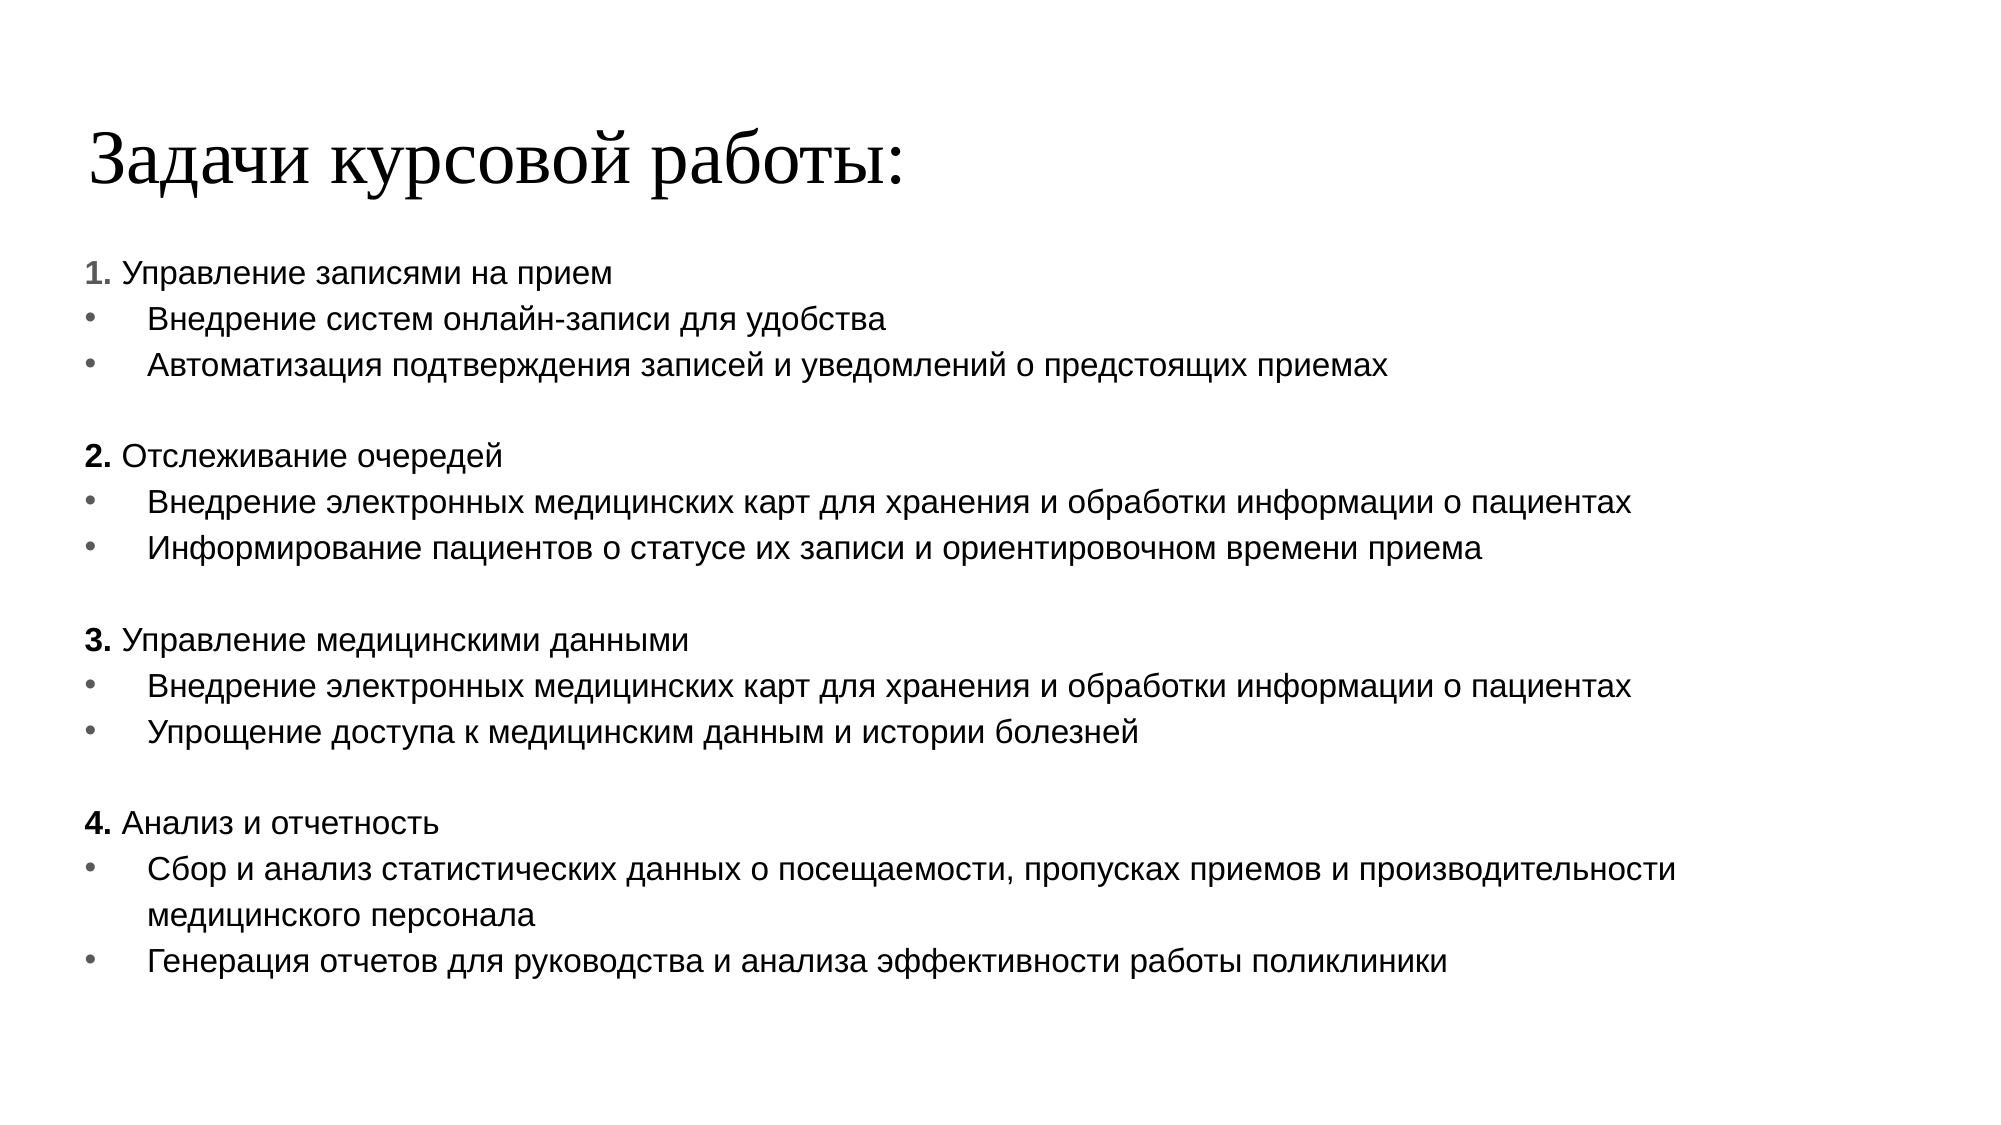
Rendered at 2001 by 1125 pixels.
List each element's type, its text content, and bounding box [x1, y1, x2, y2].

title Задачи курсовой работы: [68, 97, 1932, 223]
list 1. Управление записями на прием Внедрение систем онлайн-записи для удобства Автоматизация подтверждения записей и уведомлений о предстоящих приемах 2. Отслеживание очередей Внедрение электронных медицинских карт для хранения и обработки информации о пациентах Информирование пациентов о статусе их записи и ориентировочном времени приема 3. Управление медицинскими данными Внедрение электронных медицинских карт для хранения и обработки информации о пациентах Упрощение доступа к медицинским данным и истории болезней 4. Анализ и отчетность Сбор и анализ статистических данных о посещаемости, пропусках приемов и производительности медицинского персонала Генерация отчетов для руководства и анализа эффективности работы поликлиники [52, 225, 1916, 1028]
